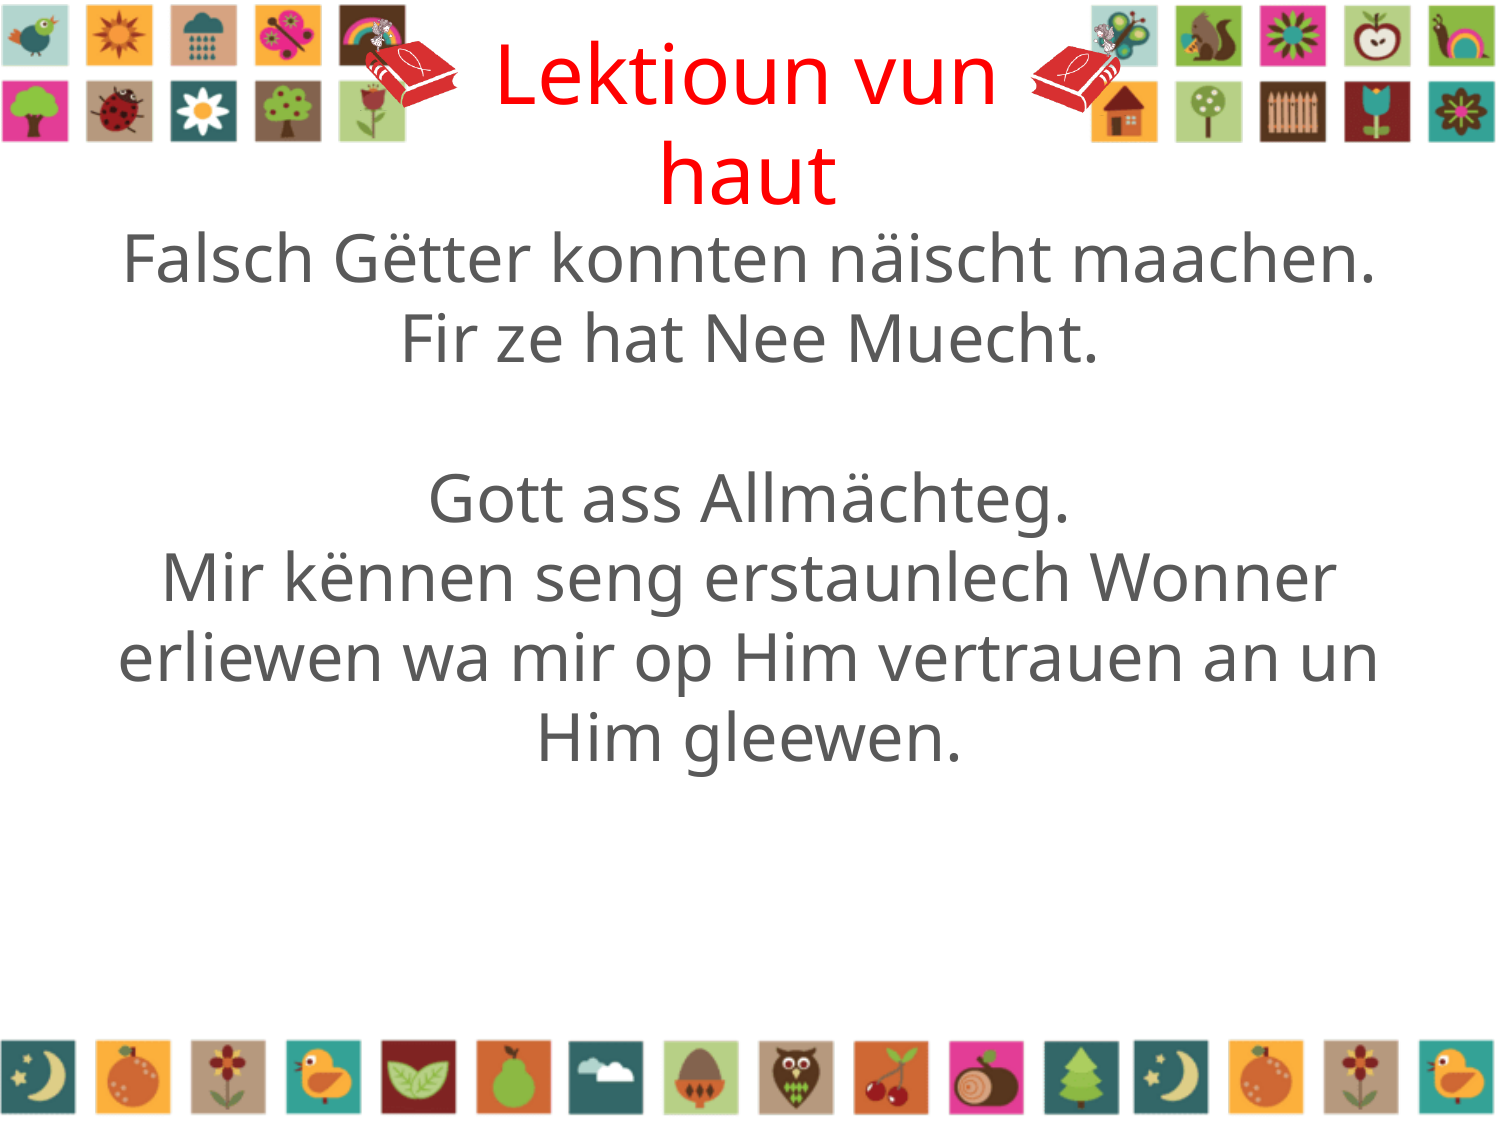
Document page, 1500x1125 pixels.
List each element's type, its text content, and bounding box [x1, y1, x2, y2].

picture [0, 3, 490, 150]
picture [999, 3, 1500, 150]
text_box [0, 1028, 1500, 1118]
text_box Falsch Gëtter konnten näischt maachen. Fir ze hat Nee Muecht. Gott ass Allmächteg. Mir kënnen seng erstaunlech Wonner erliewen wa mir op Him vertrauen an un Him gleewen. [76, 208, 1424, 863]
text_box Lektioun vun haut [414, 13, 1080, 208]
